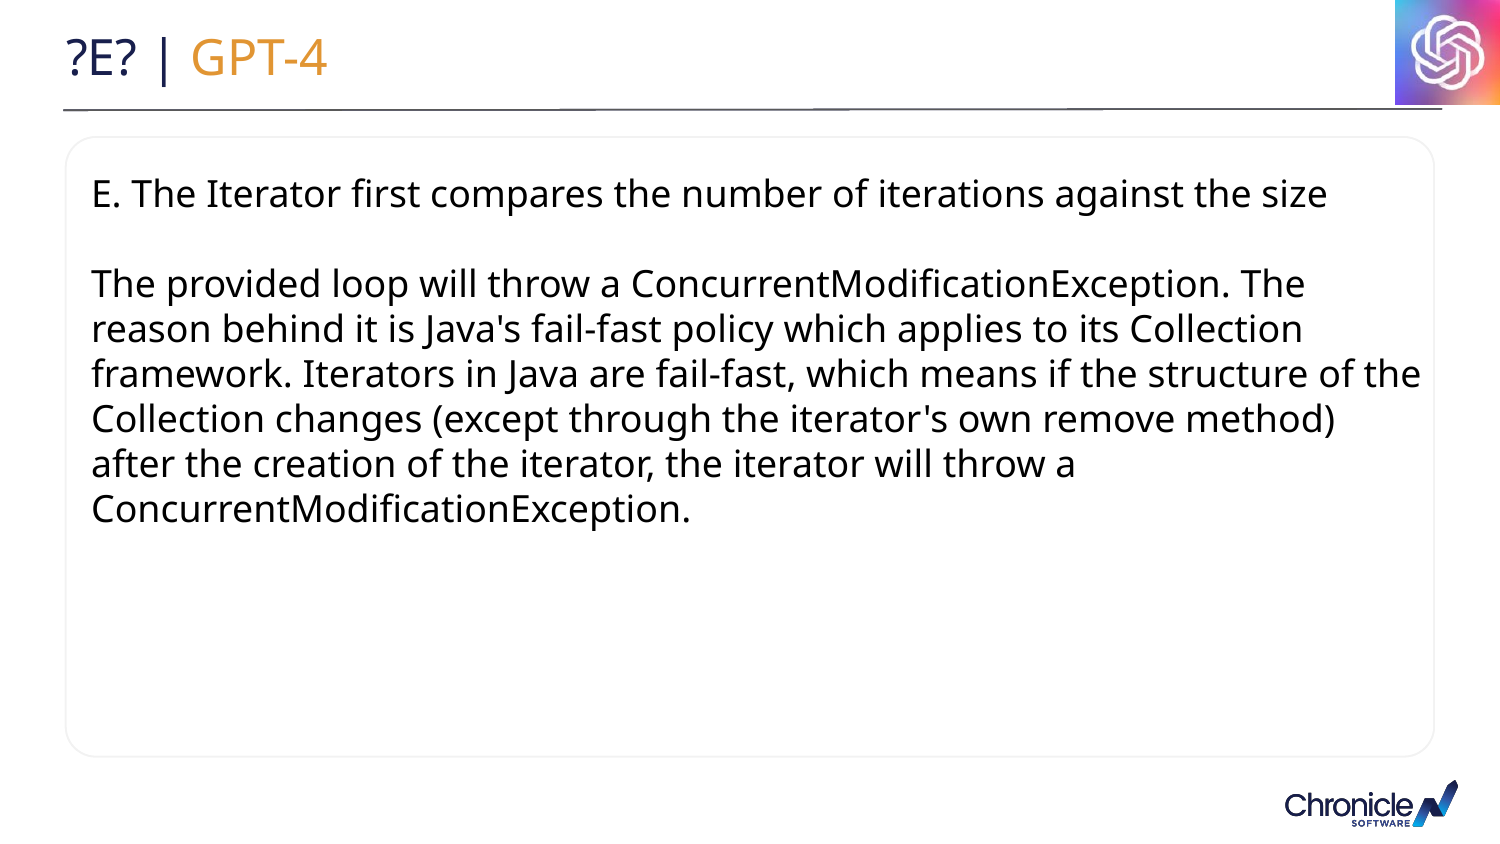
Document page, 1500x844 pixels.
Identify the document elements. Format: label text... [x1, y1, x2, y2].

title E. The Iterator first compares the number of iterations against the size The provided loop will throw a ConcurrentModificationException. The reason behind it is Java's fail-fast policy which applies to its Collection framework. Iterators in Java are fail-fast, which means if the structure of the Collection changes (except through the iterator's own remove method) after the creation of the iterator, the iterator will throw a ConcurrentModificationException. [76, 155, 1445, 707]
picture [1285, 779, 1459, 827]
text_box [65, 137, 1435, 757]
picture [1395, 0, 1500, 105]
title ?E? | GPT-4 [51, 10, 1390, 105]
